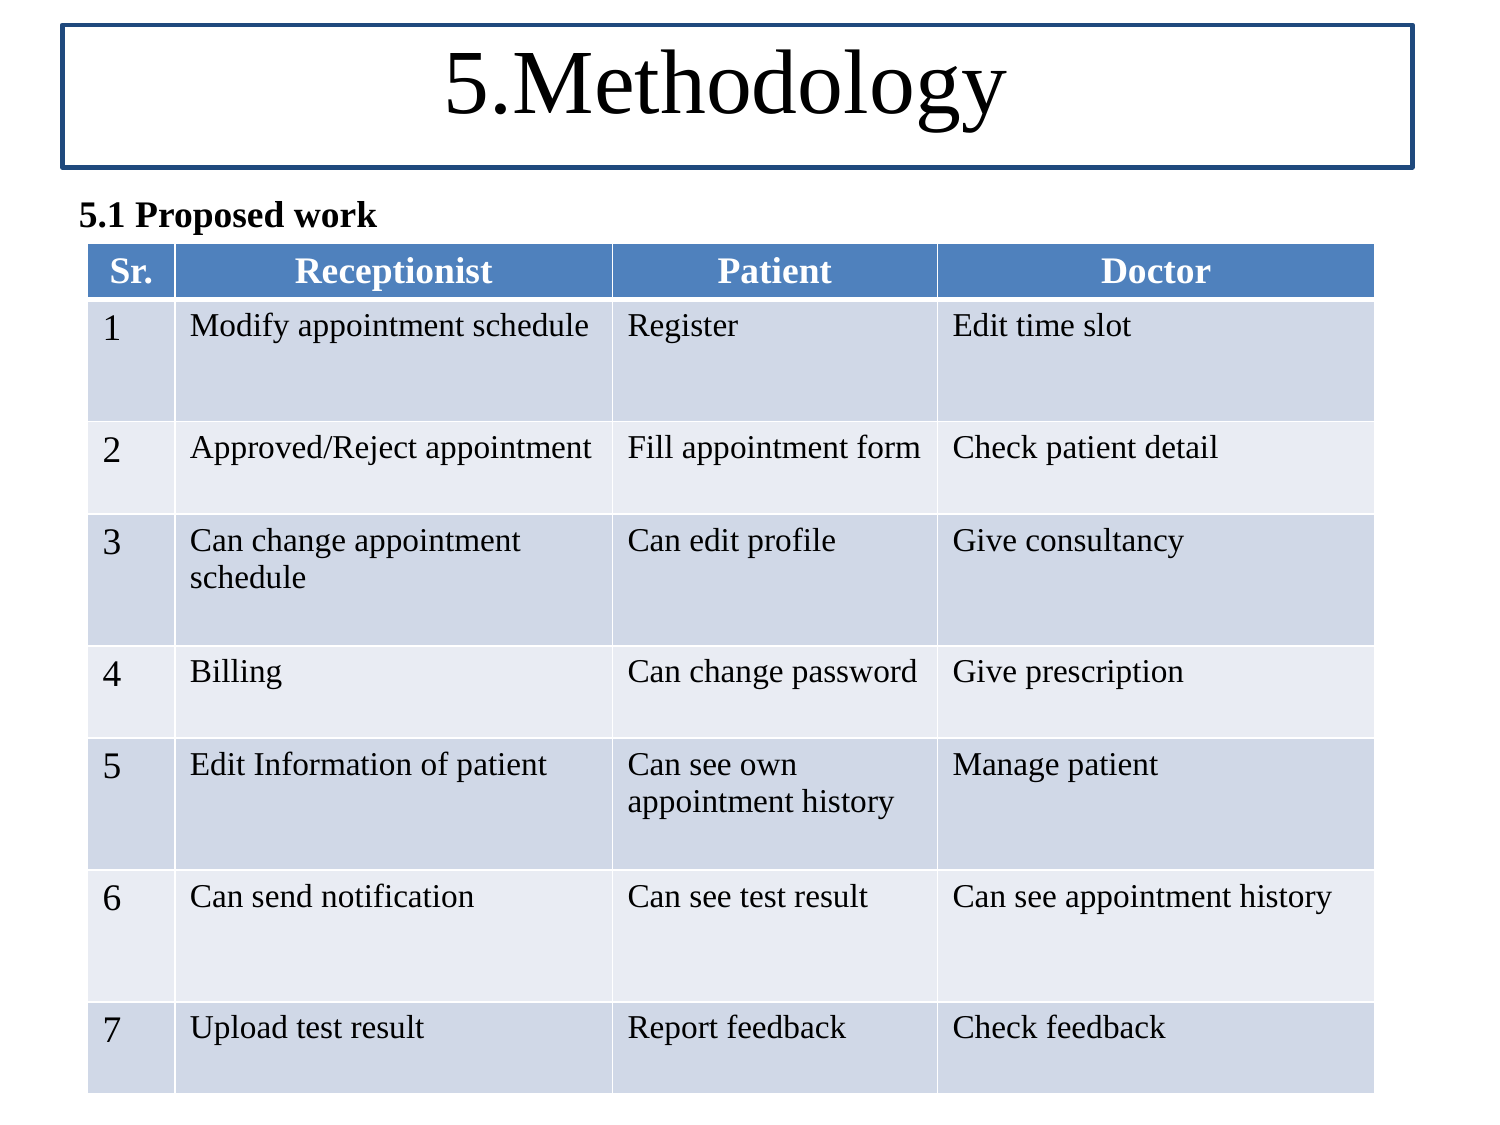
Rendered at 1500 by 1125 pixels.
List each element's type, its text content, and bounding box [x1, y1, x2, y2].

table_cell 2 [88, 422, 174, 513]
table_cell 1 [88, 302, 174, 421]
table_cell Can edit profile [613, 515, 937, 645]
table_cell Give consultancy [938, 515, 1374, 645]
table_cell Fill appointment form [613, 422, 937, 513]
table_cell Billing [176, 647, 612, 737]
table_cell Register [613, 302, 937, 421]
table_cell Can see own appointment history [613, 739, 937, 869]
table_cell Can change appointment schedule [176, 515, 612, 645]
table_cell 5 [88, 739, 174, 869]
table_cell Can send notification [176, 871, 612, 1001]
table_cell Check patient detail [938, 422, 1374, 513]
text_box 5.1 Proposed work [64, 182, 393, 242]
table_header Patient [613, 244, 937, 297]
table_cell Edit time slot [938, 302, 1374, 421]
table_cell Upload test result [176, 1003, 612, 1093]
table_header Sr. [88, 244, 174, 297]
table_cell Edit Information of patient [176, 739, 612, 869]
table_header Doctor [938, 244, 1374, 297]
table_cell 6 [88, 871, 174, 1001]
table_cell 7 [88, 1003, 174, 1093]
table_cell Report feedback [613, 1003, 937, 1093]
table_cell Can see test result [613, 871, 937, 1001]
table_header Receptionist [176, 244, 612, 297]
text_box 5.Methodology [62, 24, 1413, 168]
table_cell Can see appointment history [938, 871, 1374, 1001]
table_cell Give prescription [938, 647, 1374, 737]
table_cell 4 [88, 647, 174, 737]
table_cell Modify appointment schedule [176, 302, 612, 421]
table_cell 3 [88, 515, 174, 645]
table_cell Manage patient [938, 739, 1374, 869]
table_cell Can change password [613, 647, 937, 737]
table_cell Check feedback [938, 1003, 1374, 1093]
table_cell Approved/Reject appointment [176, 422, 612, 513]
